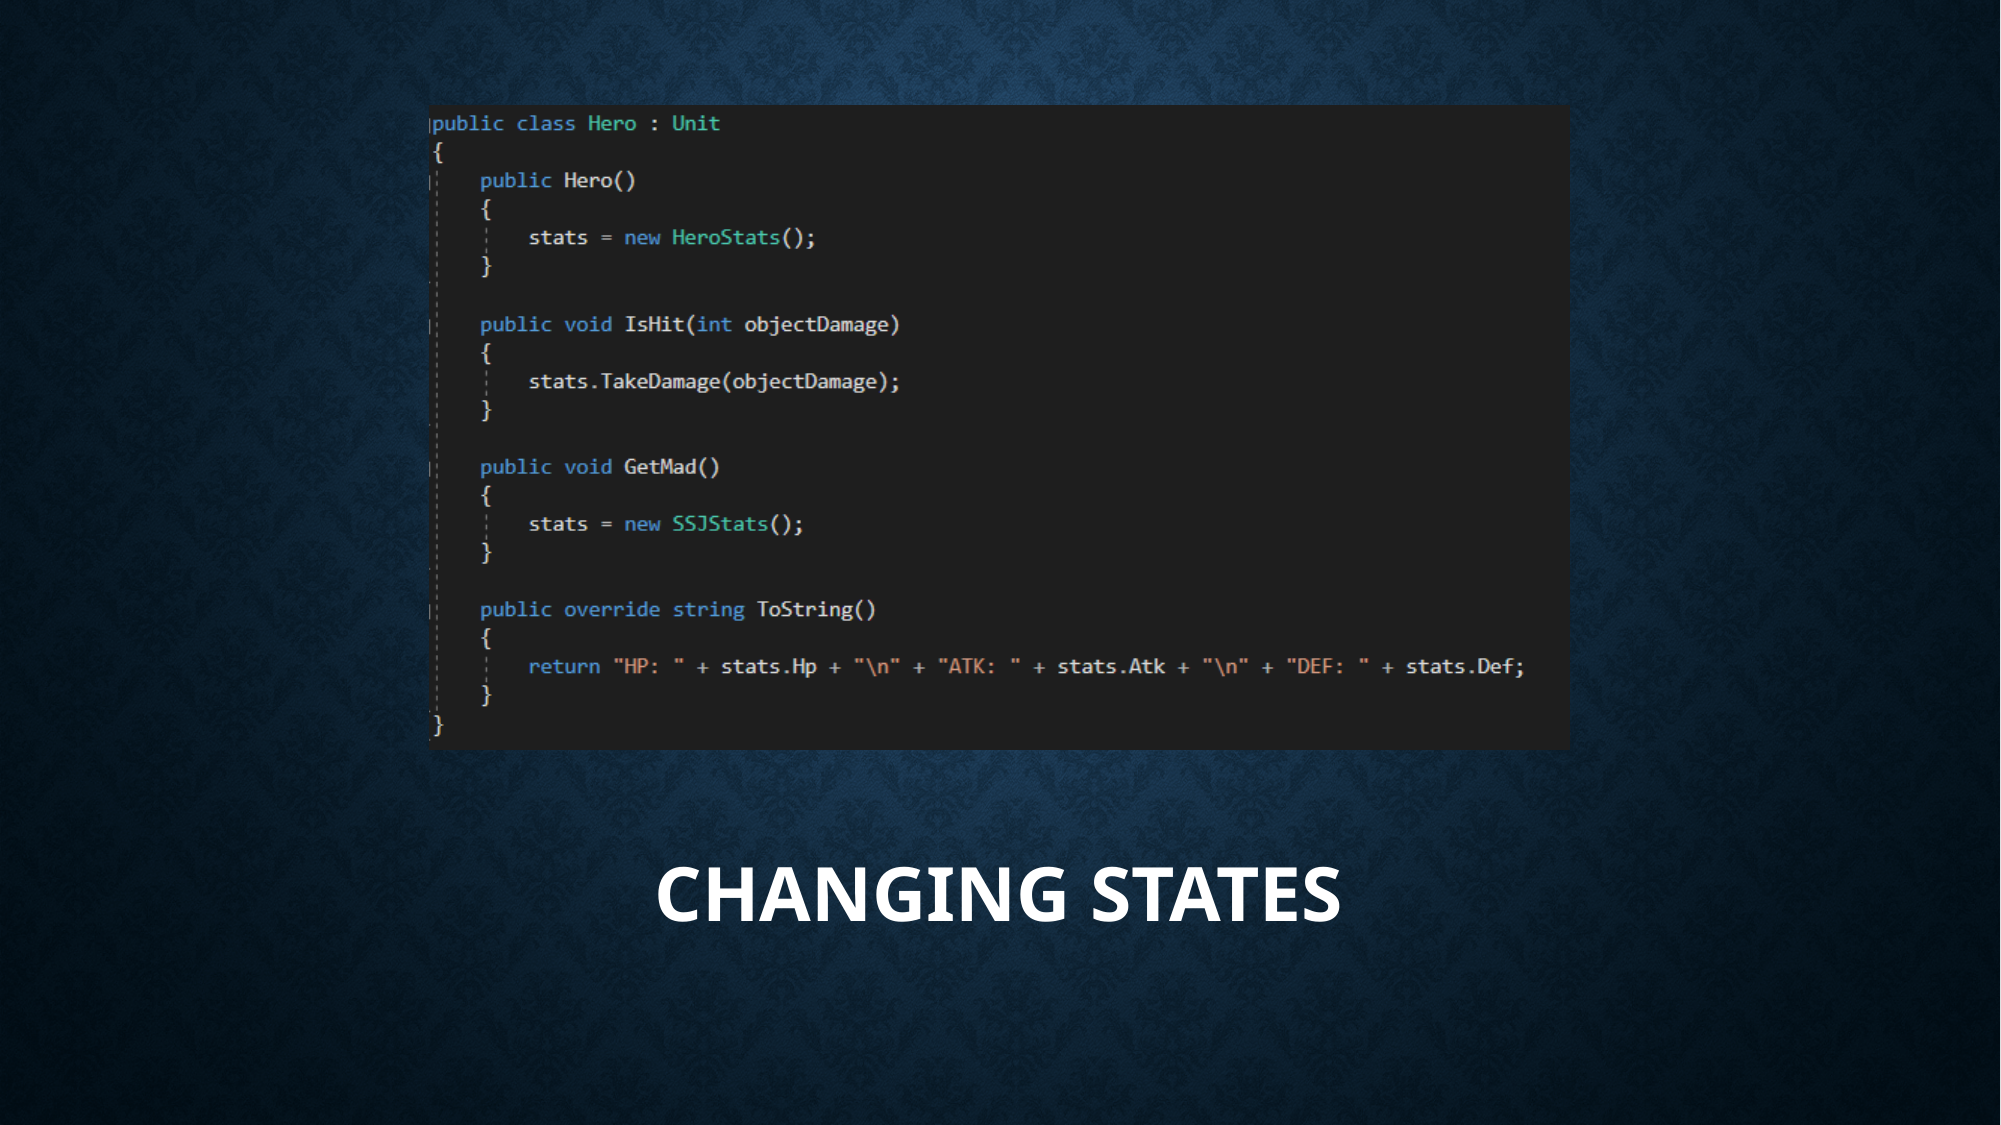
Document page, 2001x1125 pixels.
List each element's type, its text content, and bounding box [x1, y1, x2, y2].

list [428, 104, 1571, 751]
title Changing states [149, 790, 1849, 945]
